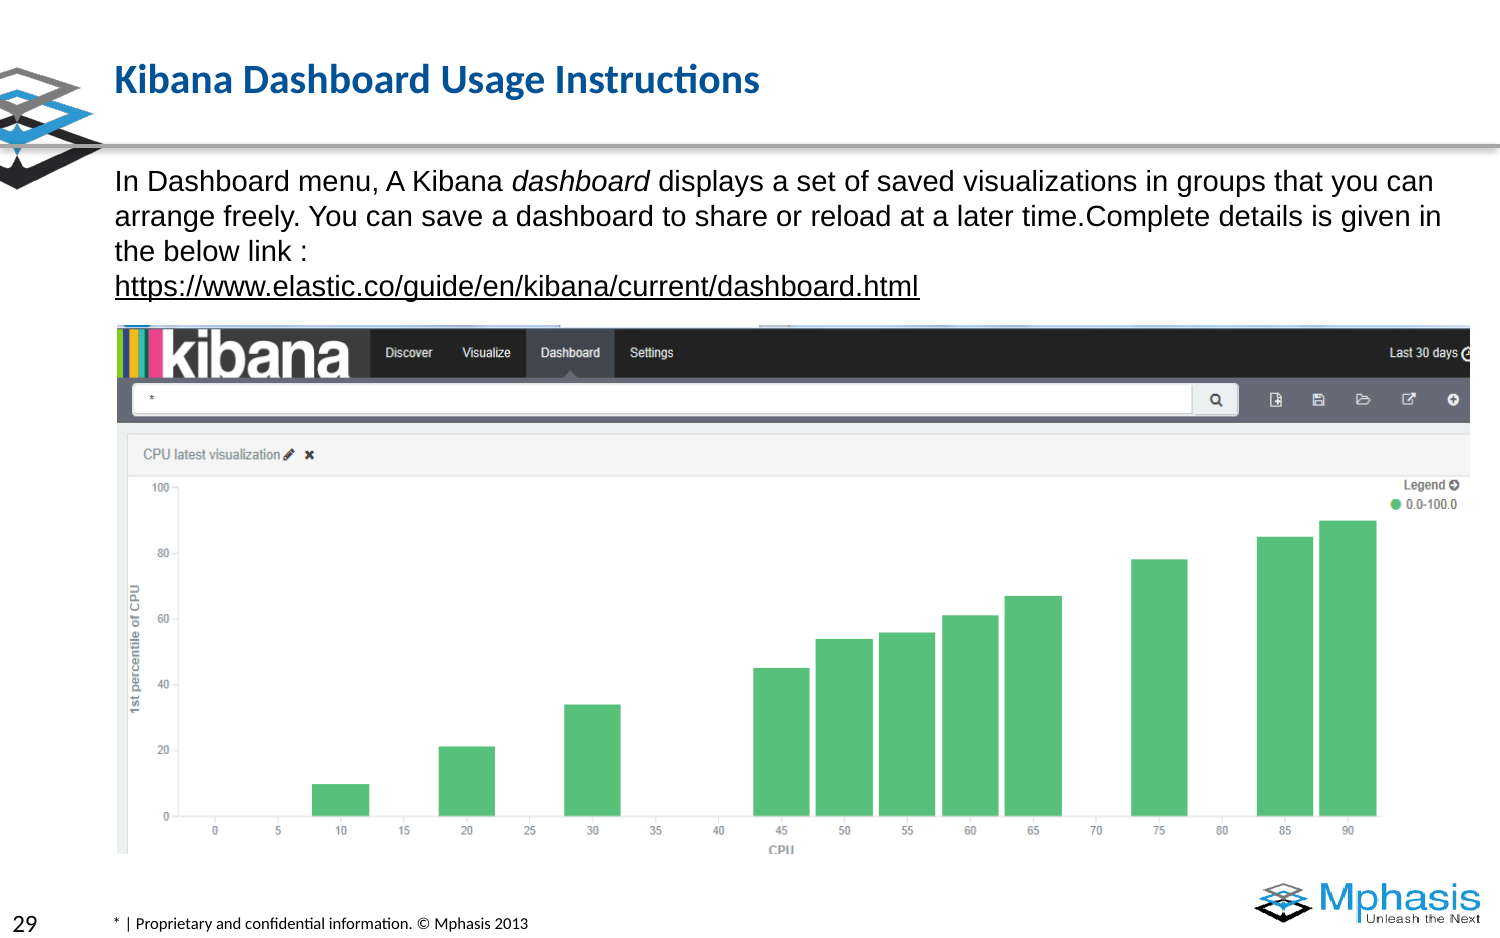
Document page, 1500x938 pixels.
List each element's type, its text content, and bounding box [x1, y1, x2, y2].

picture [116, 325, 1471, 854]
text_box In Dashboard menu, A Kibana dashboard displays a set of saved visualizations in groups that you can arrange freely. You can save a dashboard to share or reload at a later time.Complete details is given in the below link : https://www.elastic.co/guide/en/kibana/current/dashboard.html [99, 154, 1470, 395]
picture [1244, 869, 1492, 933]
picture [0, 148, 113, 194]
title Kibana Dashboard Usage Instructions [99, 15, 1149, 146]
picture [0, 62, 99, 144]
